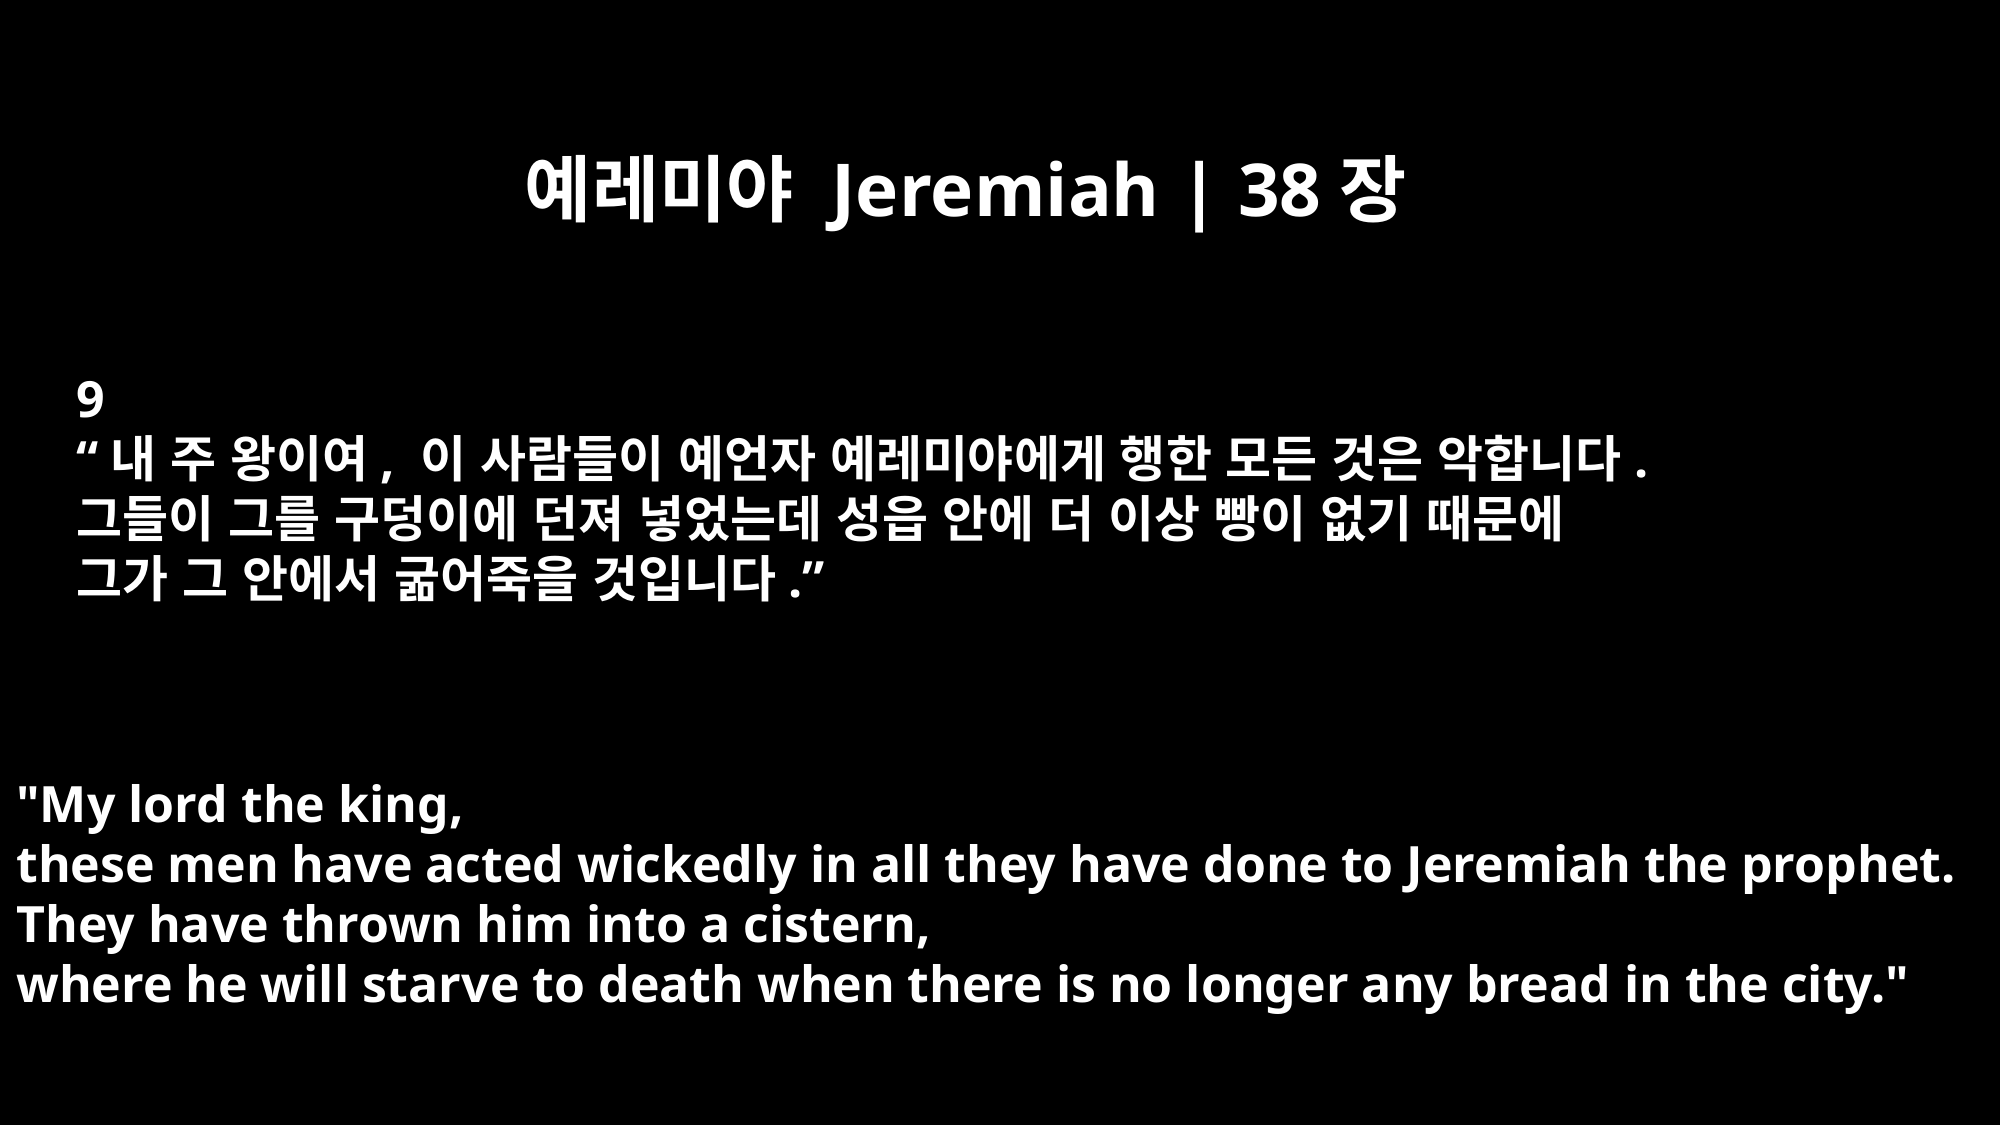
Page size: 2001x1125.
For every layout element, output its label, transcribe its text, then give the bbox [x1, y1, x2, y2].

text_box 9 “내 주 왕이여, 이 사람들이 예언자 예레미야에게 행한 모든 것은 악합니다. 그들이 그를 구덩이에 던져 넣었는데 성읍 안에 더 이상 빵이 없기 때문에 그가 그 안에서 굶어죽을 것입니다.” [61, 359, 1664, 615]
text_box 예레미야 Jeremiah | 38장 [510, 136, 1422, 239]
text_box "My lord the king, these men have acted wickedly in all they have done to Jeremiah the prophet. They have thrown him into a cistern, where he will starve to death when there is no longer any bread in the city." [1, 764, 1972, 1020]
